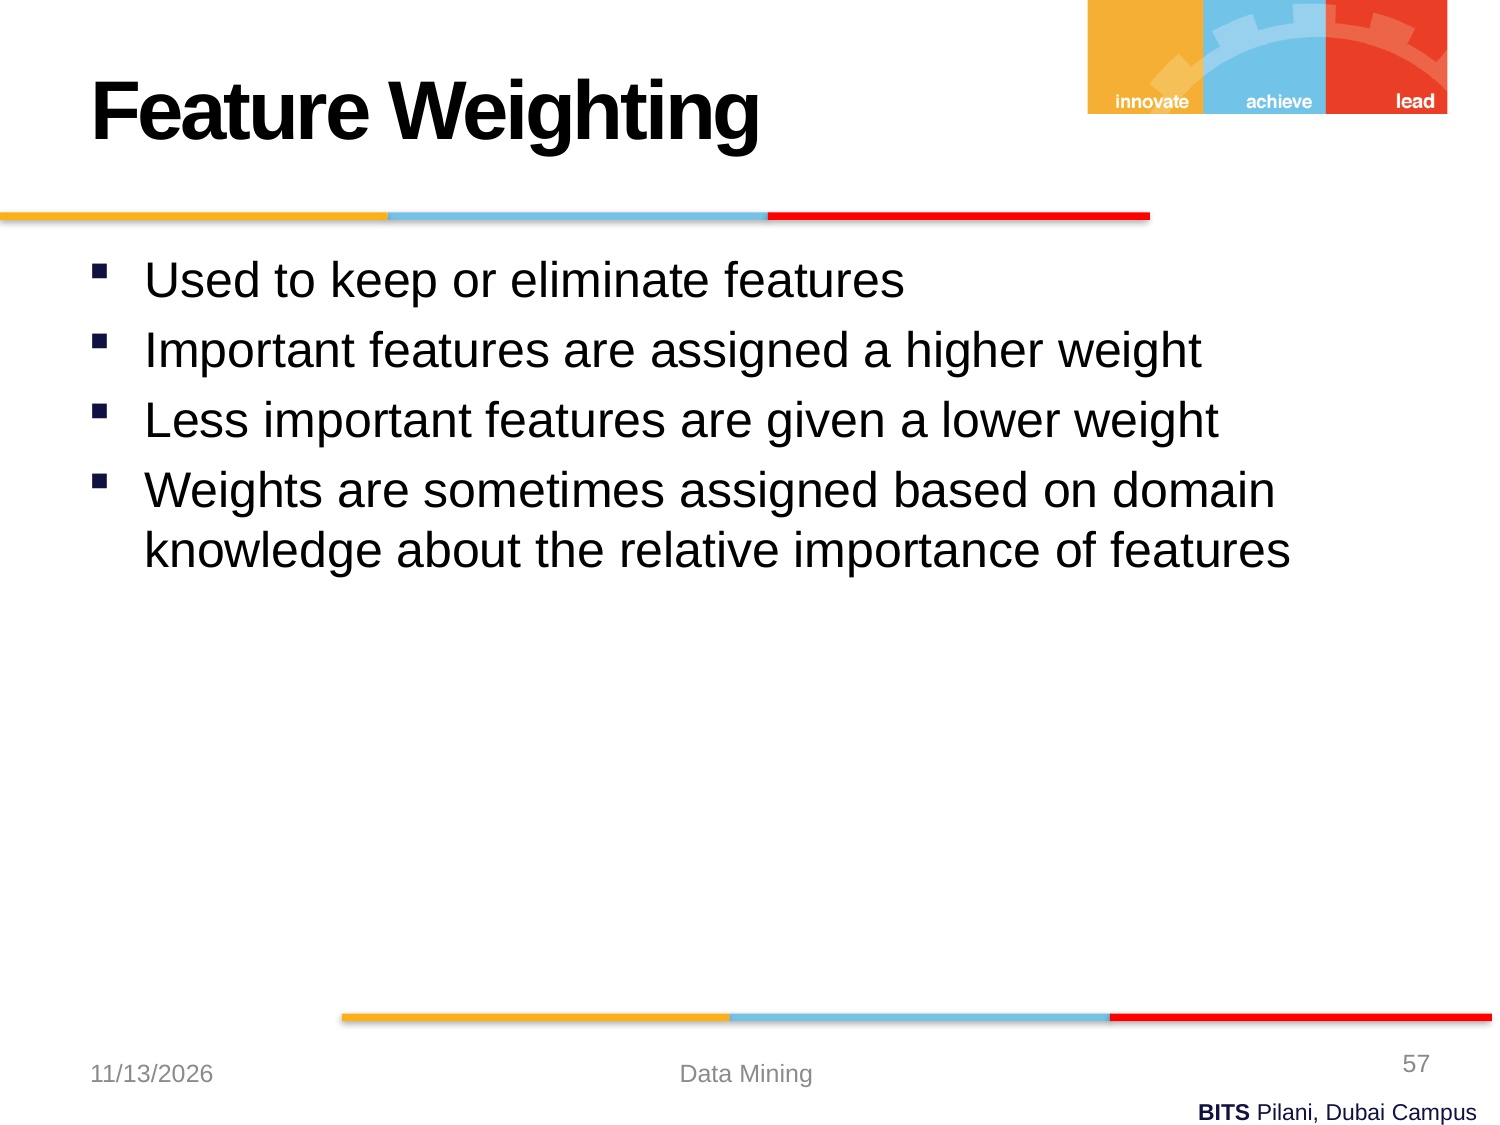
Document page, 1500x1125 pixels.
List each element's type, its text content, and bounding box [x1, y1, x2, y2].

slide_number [75, 1042, 425, 1103]
footer Data Mining [512, 1042, 988, 1103]
picture [1087, 0, 1448, 114]
list Used to keep or eliminate features Important features are assigned a higher weight Less important features are given a lower weight Weights are sometimes assigned based on domain knowledge about the relative importance of features [73, 240, 1424, 983]
title Feature Weighting [75, 12, 1063, 200]
slide_number 57 [1095, 1032, 1446, 1093]
